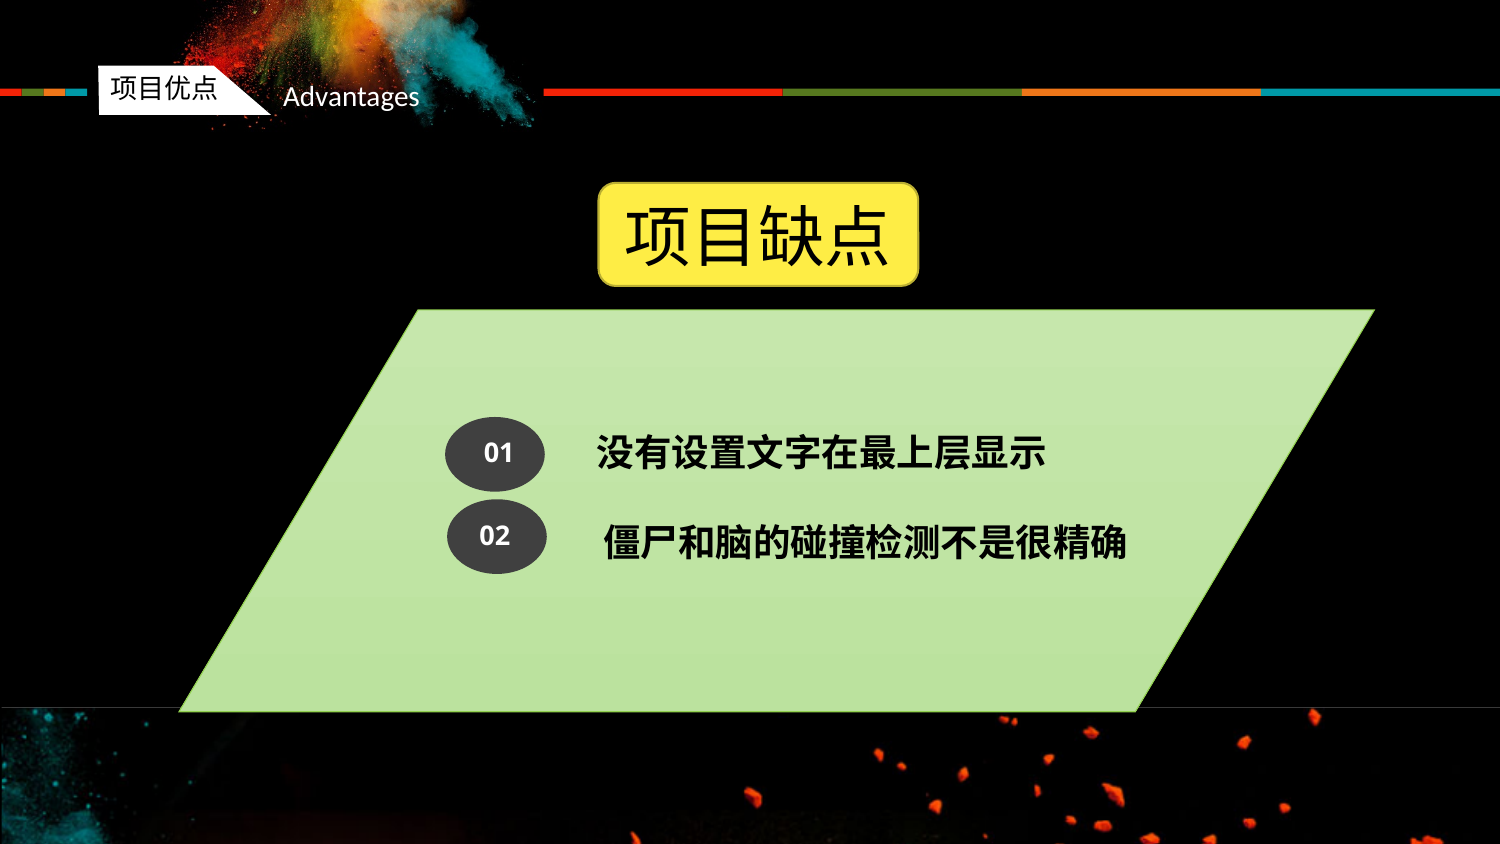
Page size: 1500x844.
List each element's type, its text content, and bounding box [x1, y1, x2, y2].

text_box 项目缺点 [597, 203, 920, 287]
text_box 僵尸和脑的碰撞检测不是很精确 [1078, 511, 1144, 572]
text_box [0, 0, 1500, 203]
text_box [181, 309, 1376, 706]
picture [1, 706, 1500, 844]
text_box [300, 416, 1078, 574]
